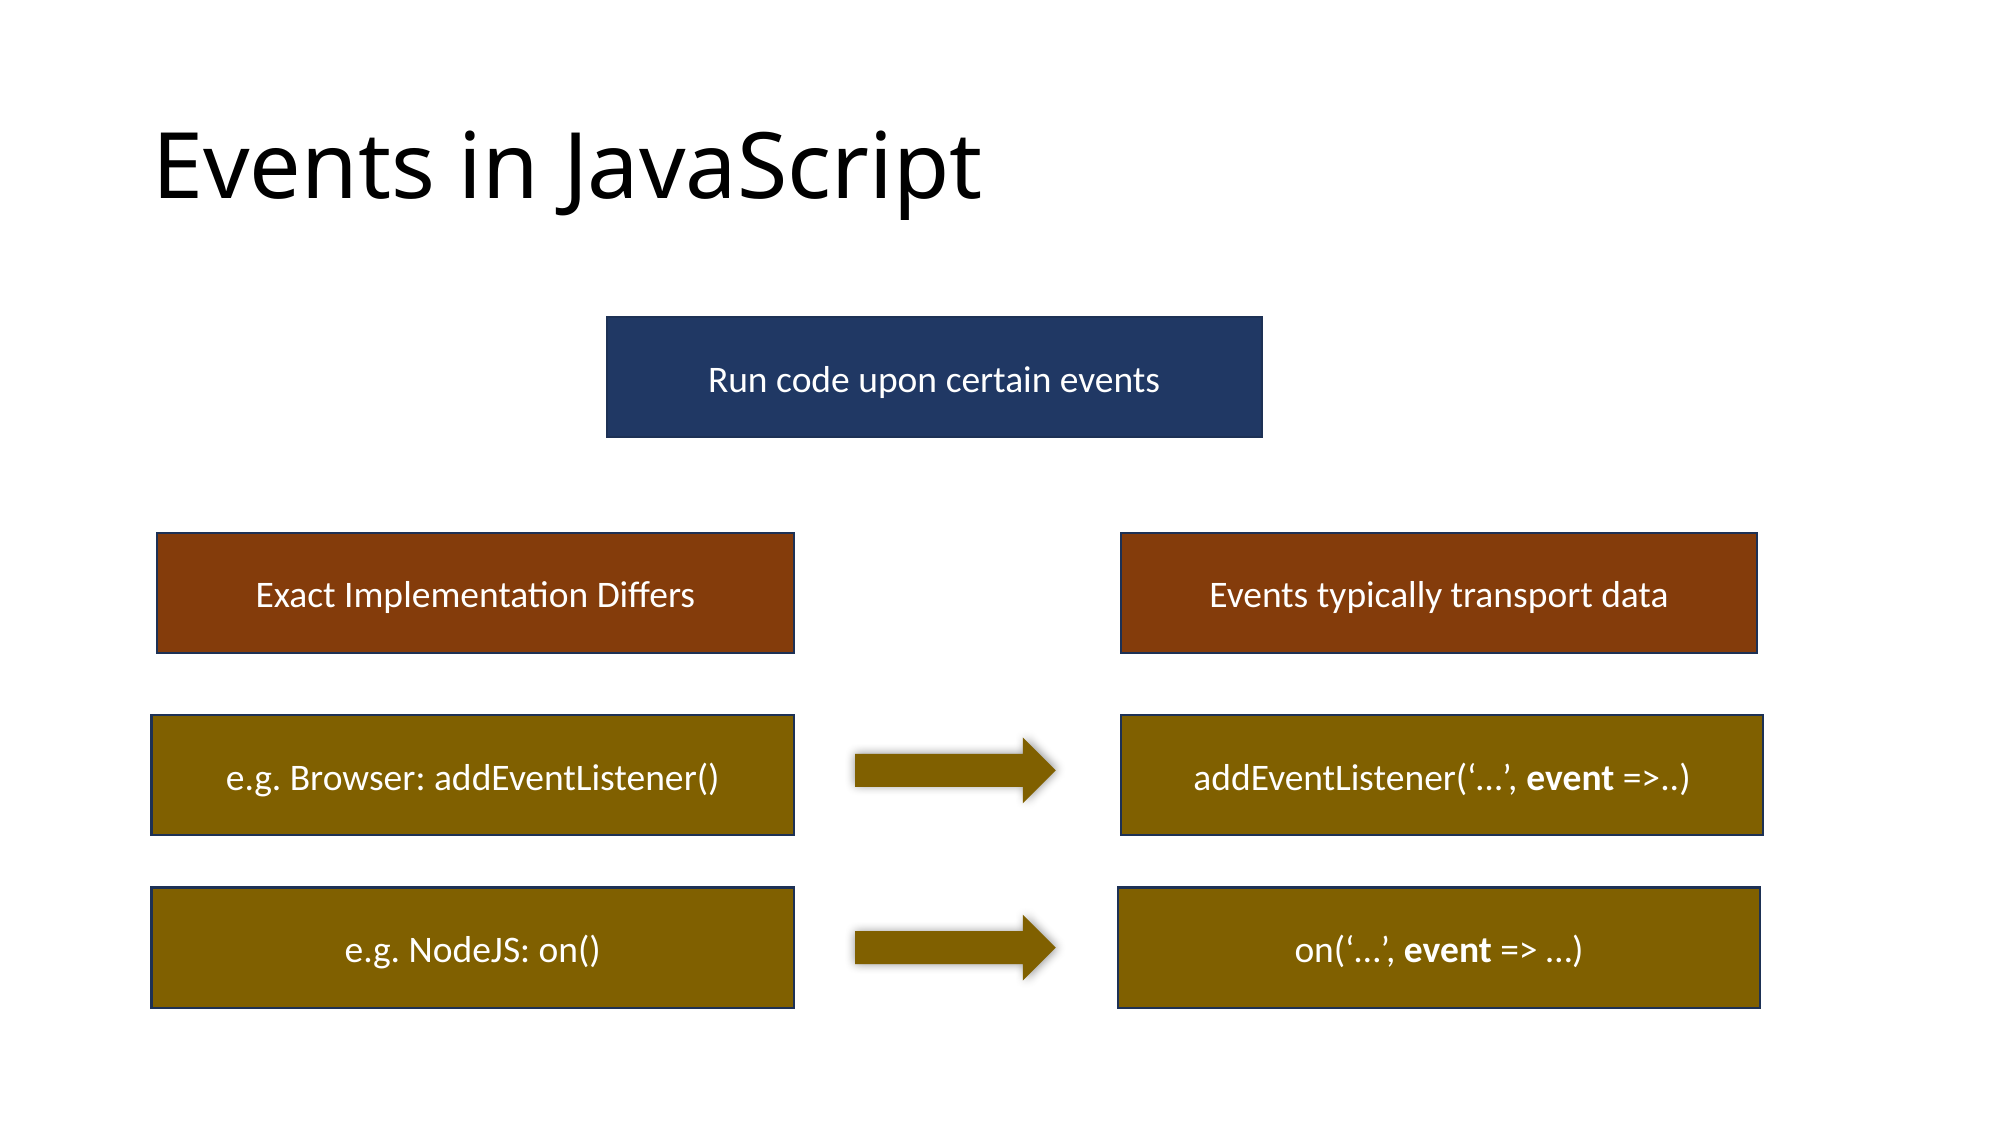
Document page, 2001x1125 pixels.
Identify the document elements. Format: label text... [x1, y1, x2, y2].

text_box [853, 912, 1058, 984]
text_box Events typically transport data [1120, 532, 1758, 654]
text_box on(‘…’, event => …) [1117, 886, 1761, 1009]
text_box e.g. Browser: addEventListener() [150, 714, 795, 836]
text_box e.g. NodeJS: on() [150, 886, 795, 1009]
text_box addEventListener(‘…’, event =>..) [1120, 714, 1764, 836]
text_box Exact Implementation Differs [156, 532, 795, 654]
text_box Run code upon certain events [606, 316, 1263, 438]
text_box [853, 734, 1058, 806]
title Events in JavaScript [137, 59, 1863, 278]
